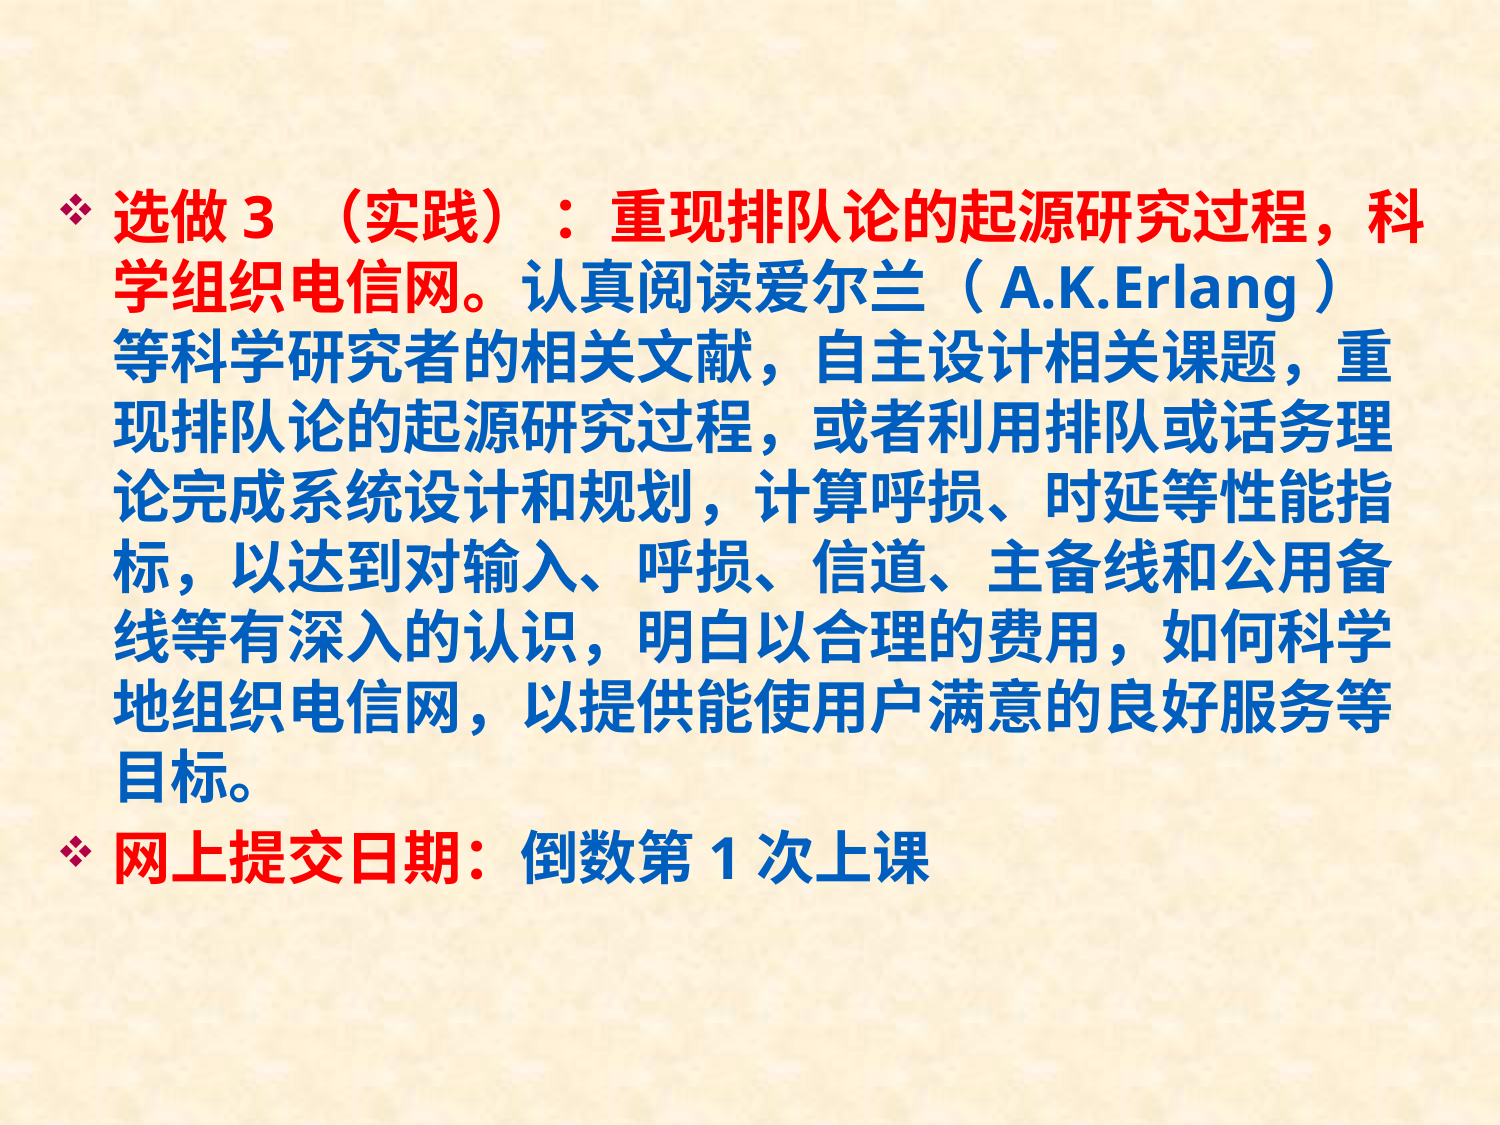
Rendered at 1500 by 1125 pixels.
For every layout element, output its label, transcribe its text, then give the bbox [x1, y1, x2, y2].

picture [0, 0, 1500, 1125]
list 选做3 （实践） ：重现排队论的起源研究过程，科学组织电信网。认真阅读爱尔兰（A.K.Erlang）等科学研究者的相关文献，自主设计相关课题，重现排队论的起源研究过程，或者利用排队或话务理论完成系统设计和规划，计算呼损、时延等性能指标，以达到对输入、呼损、信道、主备线和公用备线等有深入的认识，明白以合理的费用，如何科学地组织电信网，以提供能使用户满意的良好服务等目标。 网上提交日期：倒数第1次上课 [41, 172, 1443, 1024]
